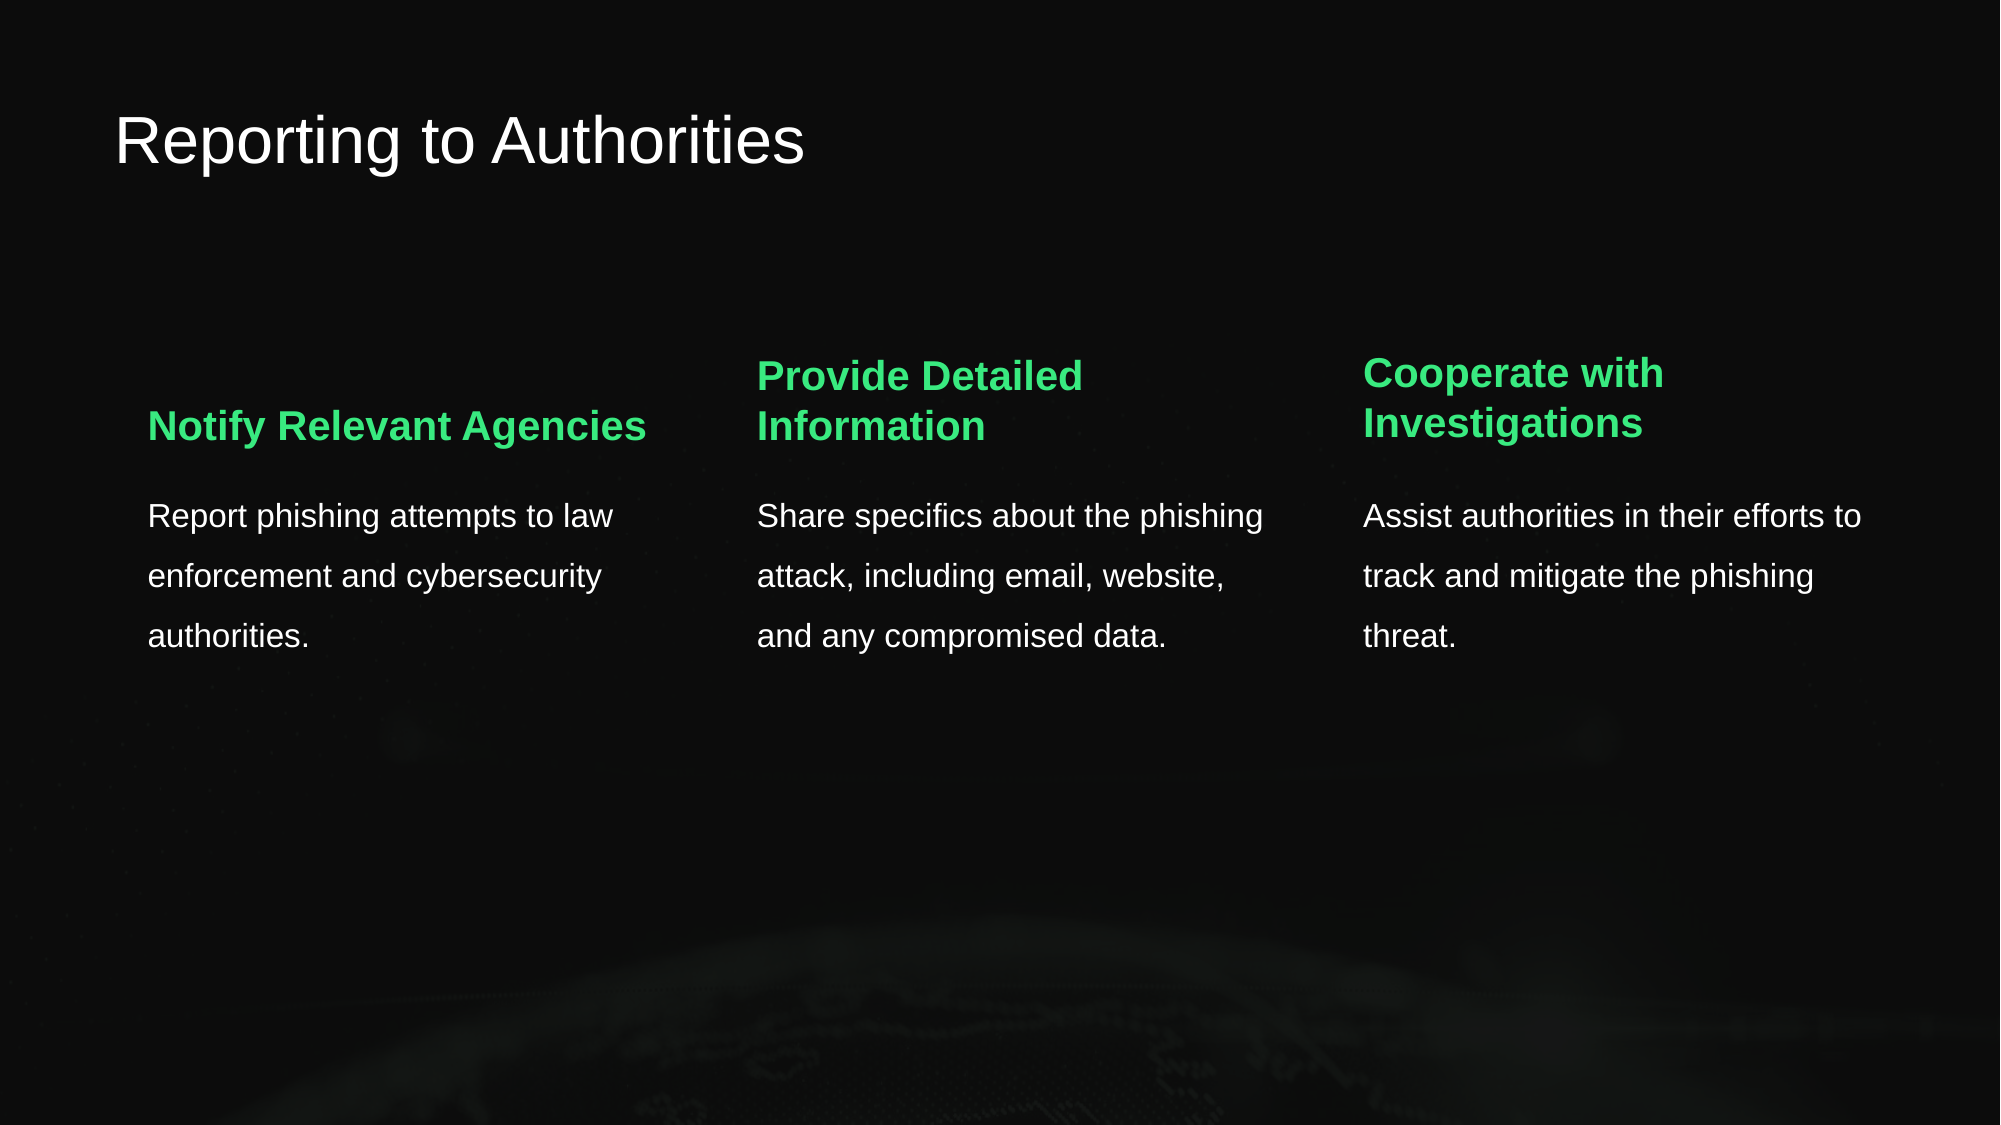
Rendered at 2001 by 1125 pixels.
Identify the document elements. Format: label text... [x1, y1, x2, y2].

title Reporting to Authorities [114, 59, 1886, 178]
text_box Assist authorities in their efforts to track and mitigate the phishing threat. [1363, 474, 1874, 773]
text_box Cooperate with Investigations [1363, 312, 1874, 447]
text_box Provide Detailed Information [756, 314, 1268, 449]
text_box Notify Relevant Agencies [147, 314, 659, 449]
text_box Report phishing attempts to law enforcement and cybersecurity authorities. [147, 474, 659, 773]
text_box Share specifics about the phishing attack, including email, website, and any compromised data. [756, 474, 1268, 773]
